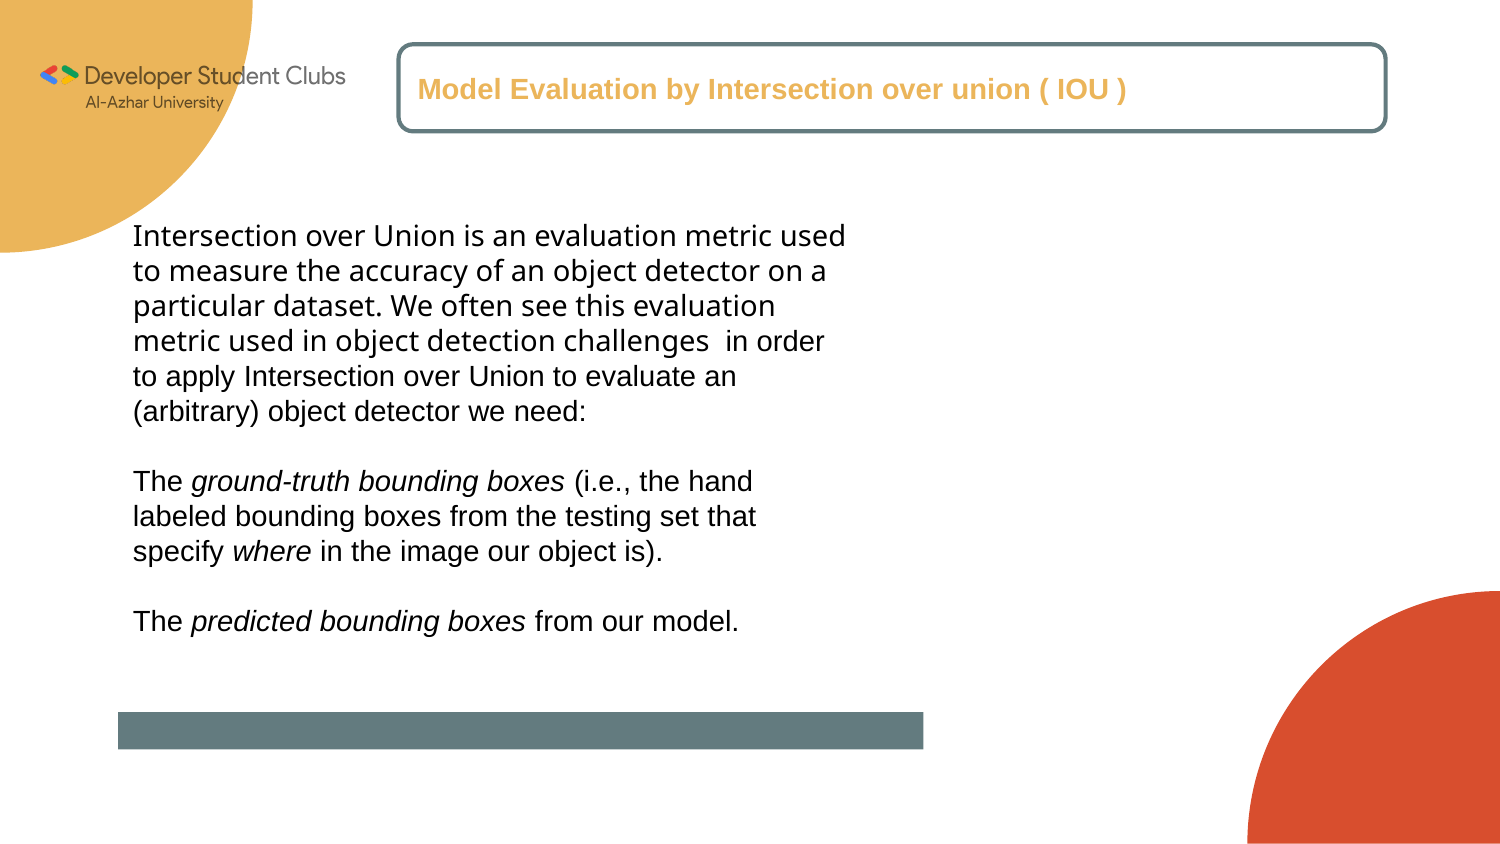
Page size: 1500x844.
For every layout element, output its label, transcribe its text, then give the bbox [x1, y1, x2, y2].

picture [32, 46, 349, 117]
text_box Model Evaluation by Intersection over union ( IOU ) [396, 42, 1388, 134]
text_box Intersection over Union is an evaluation metric used to measure the accuracy of an object detector on a particular dataset. We often see this evaluation metric used in object detection challenges in order to apply Intersection over Union to evaluate an (arbitrary) object detector we need: The ground-truth bounding boxes (i.e., the hand labeled bounding boxes from the testing set that specify where in the image our object is). The predicted bounding boxes from our model. [118, 210, 868, 680]
